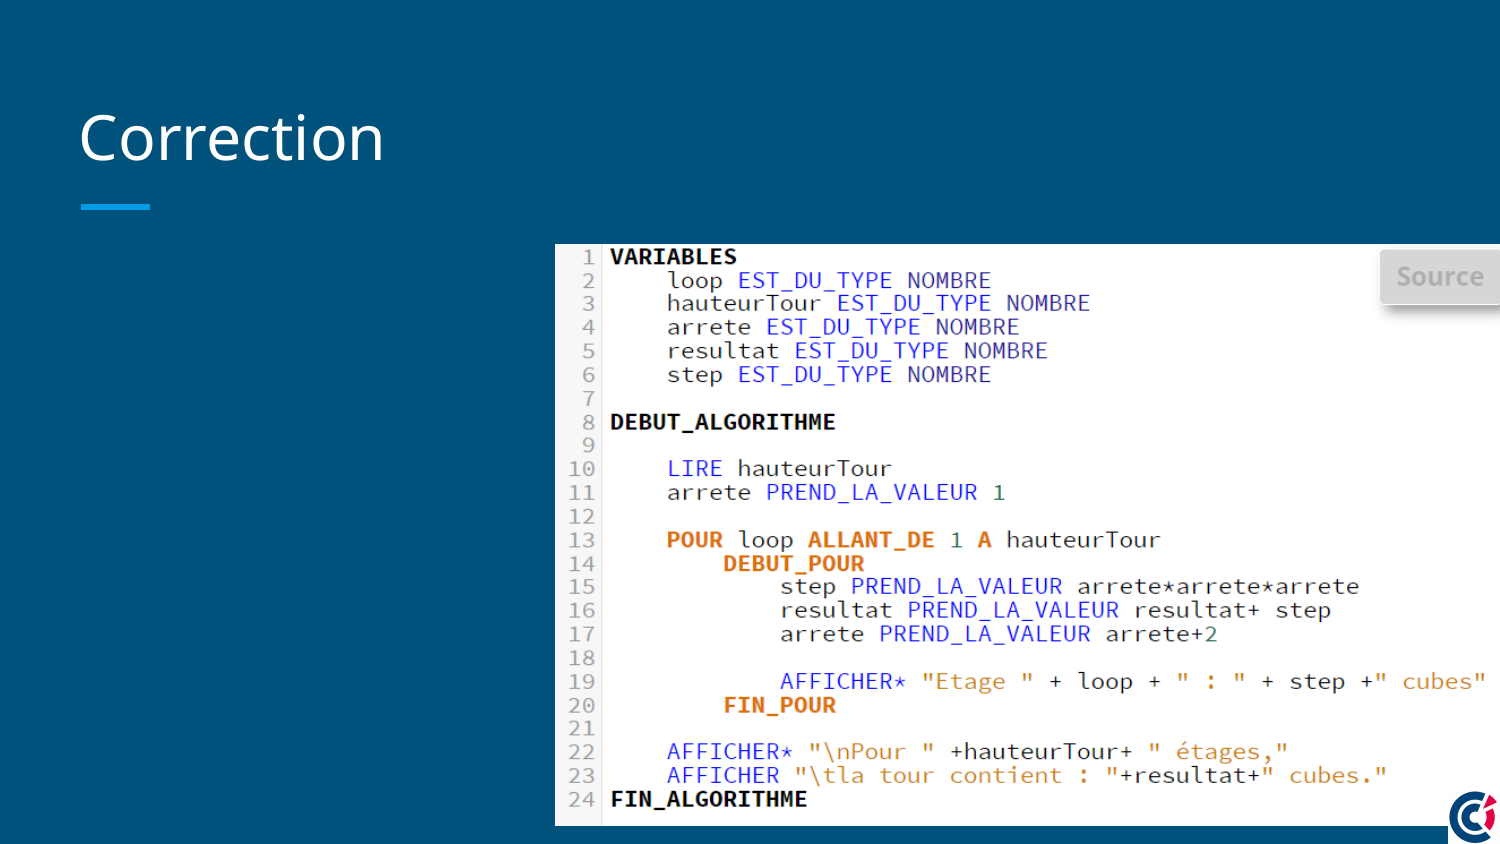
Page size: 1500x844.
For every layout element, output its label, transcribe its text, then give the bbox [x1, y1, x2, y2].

picture [556, 245, 1500, 844]
title Correction [63, 75, 1437, 188]
